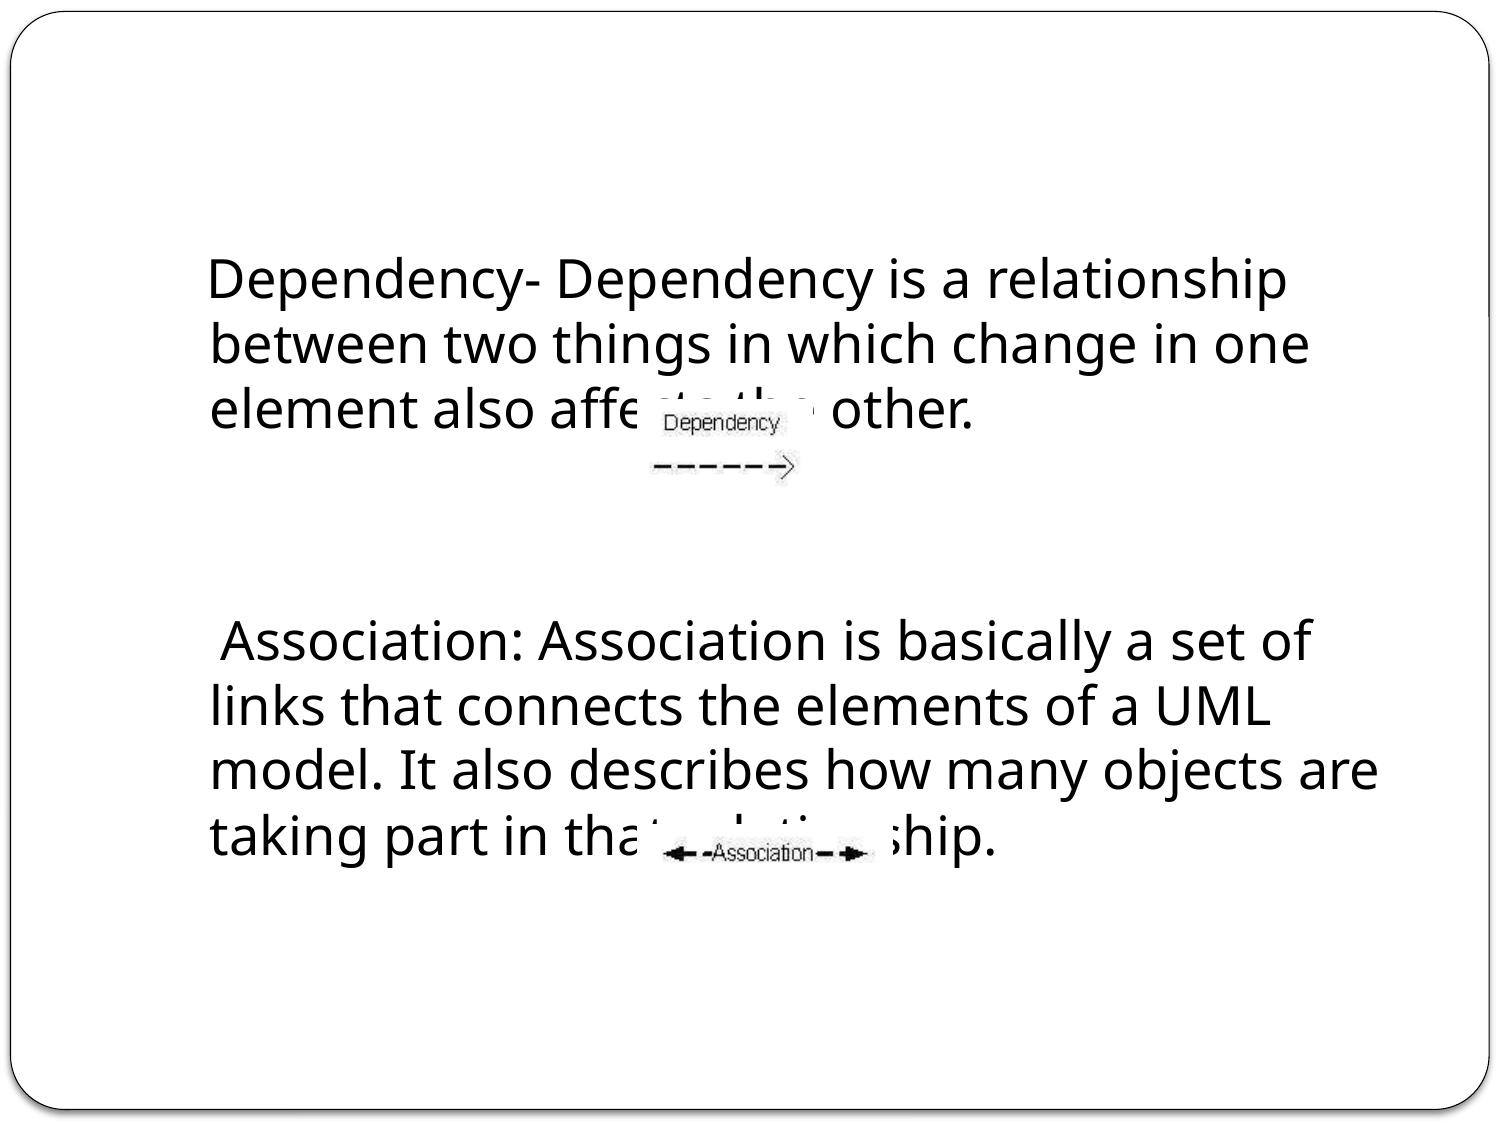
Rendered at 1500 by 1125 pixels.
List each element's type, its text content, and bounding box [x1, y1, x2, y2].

list Dependency- Dependency is a relationship between two things in which change in one element also affects the other. Association: Association is basically a set of links that connects the elements of a UML model. It also describes how many objects are taking part in that relationship. [150, 237, 1425, 988]
picture [637, 824, 893, 884]
picture [637, 399, 814, 492]
